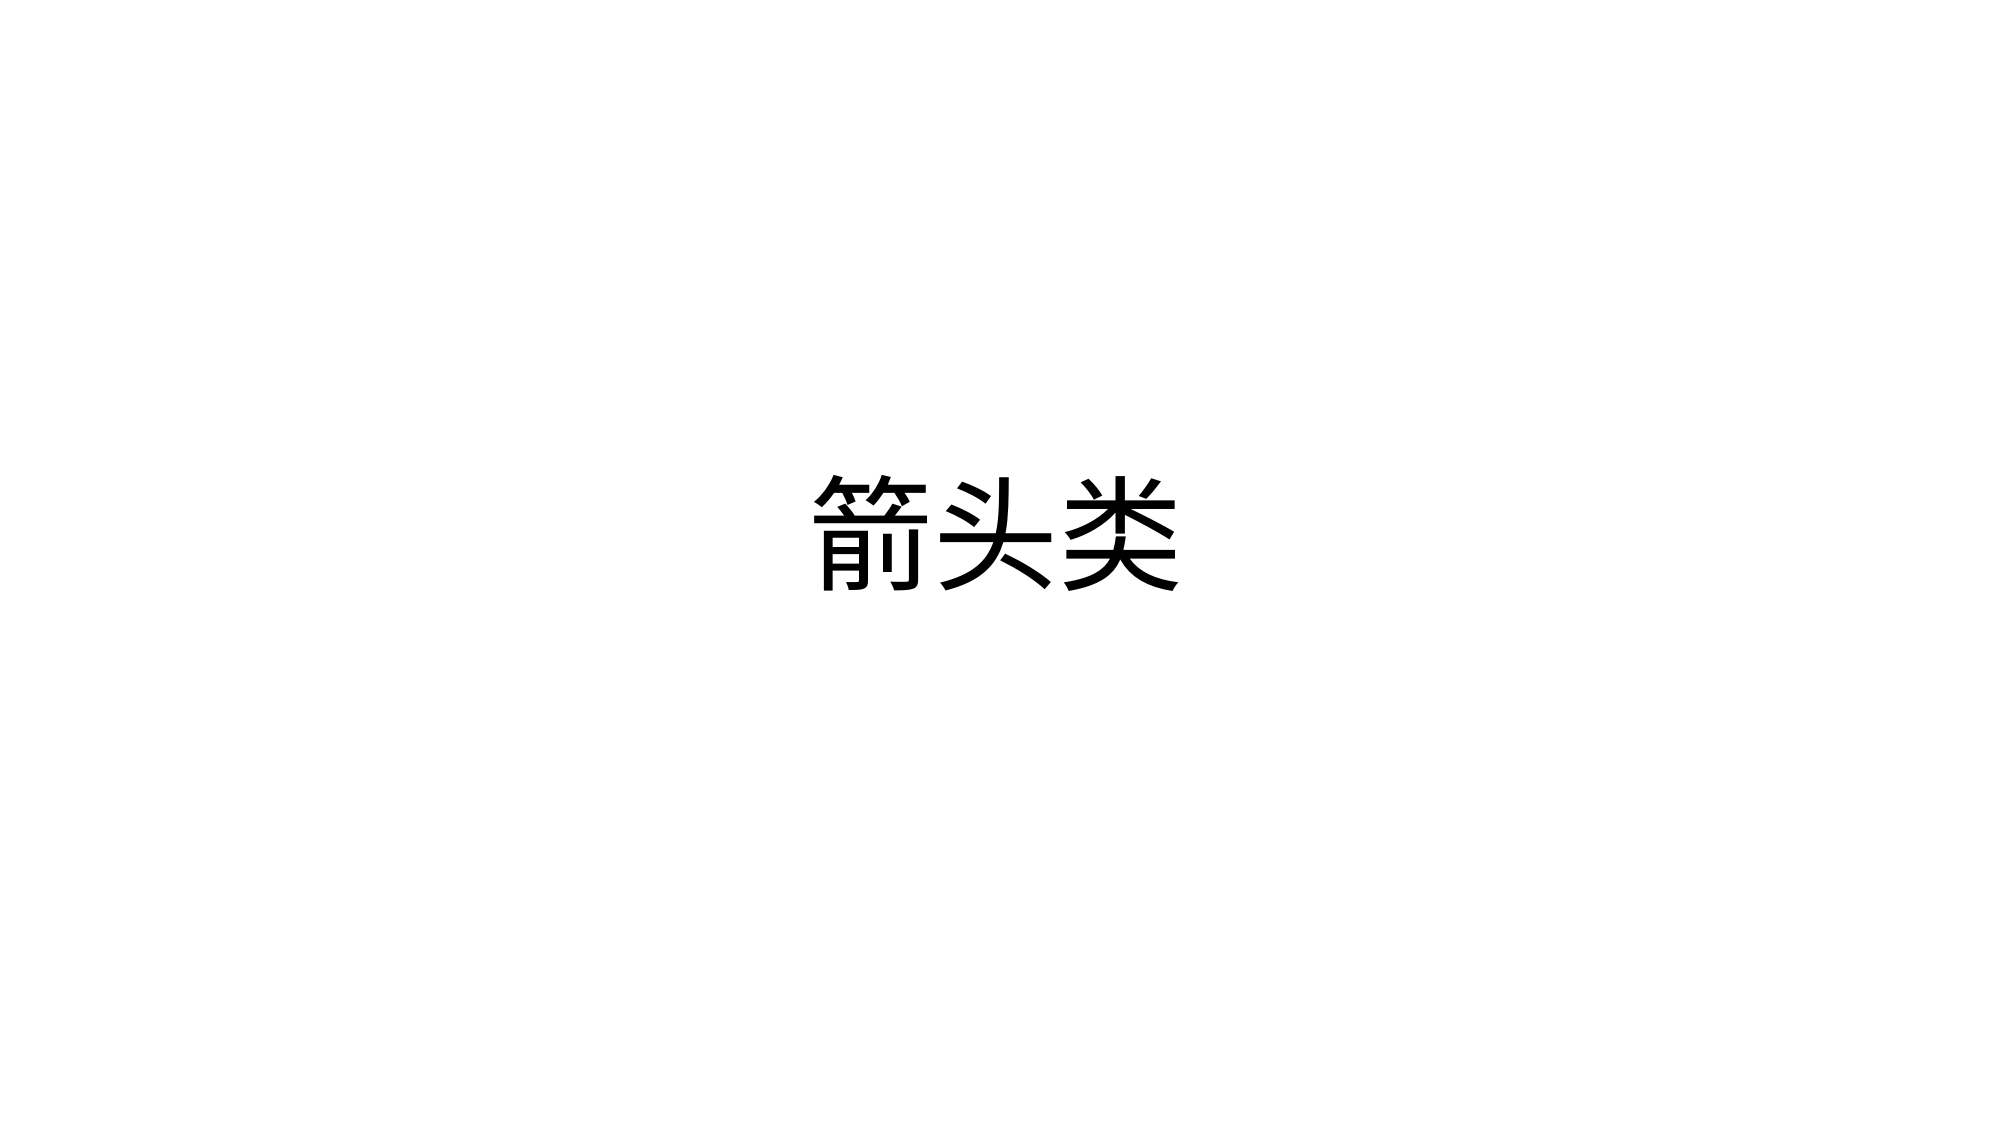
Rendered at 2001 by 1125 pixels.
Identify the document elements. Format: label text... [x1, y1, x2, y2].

title 箭头类 [245, 345, 1746, 738]
